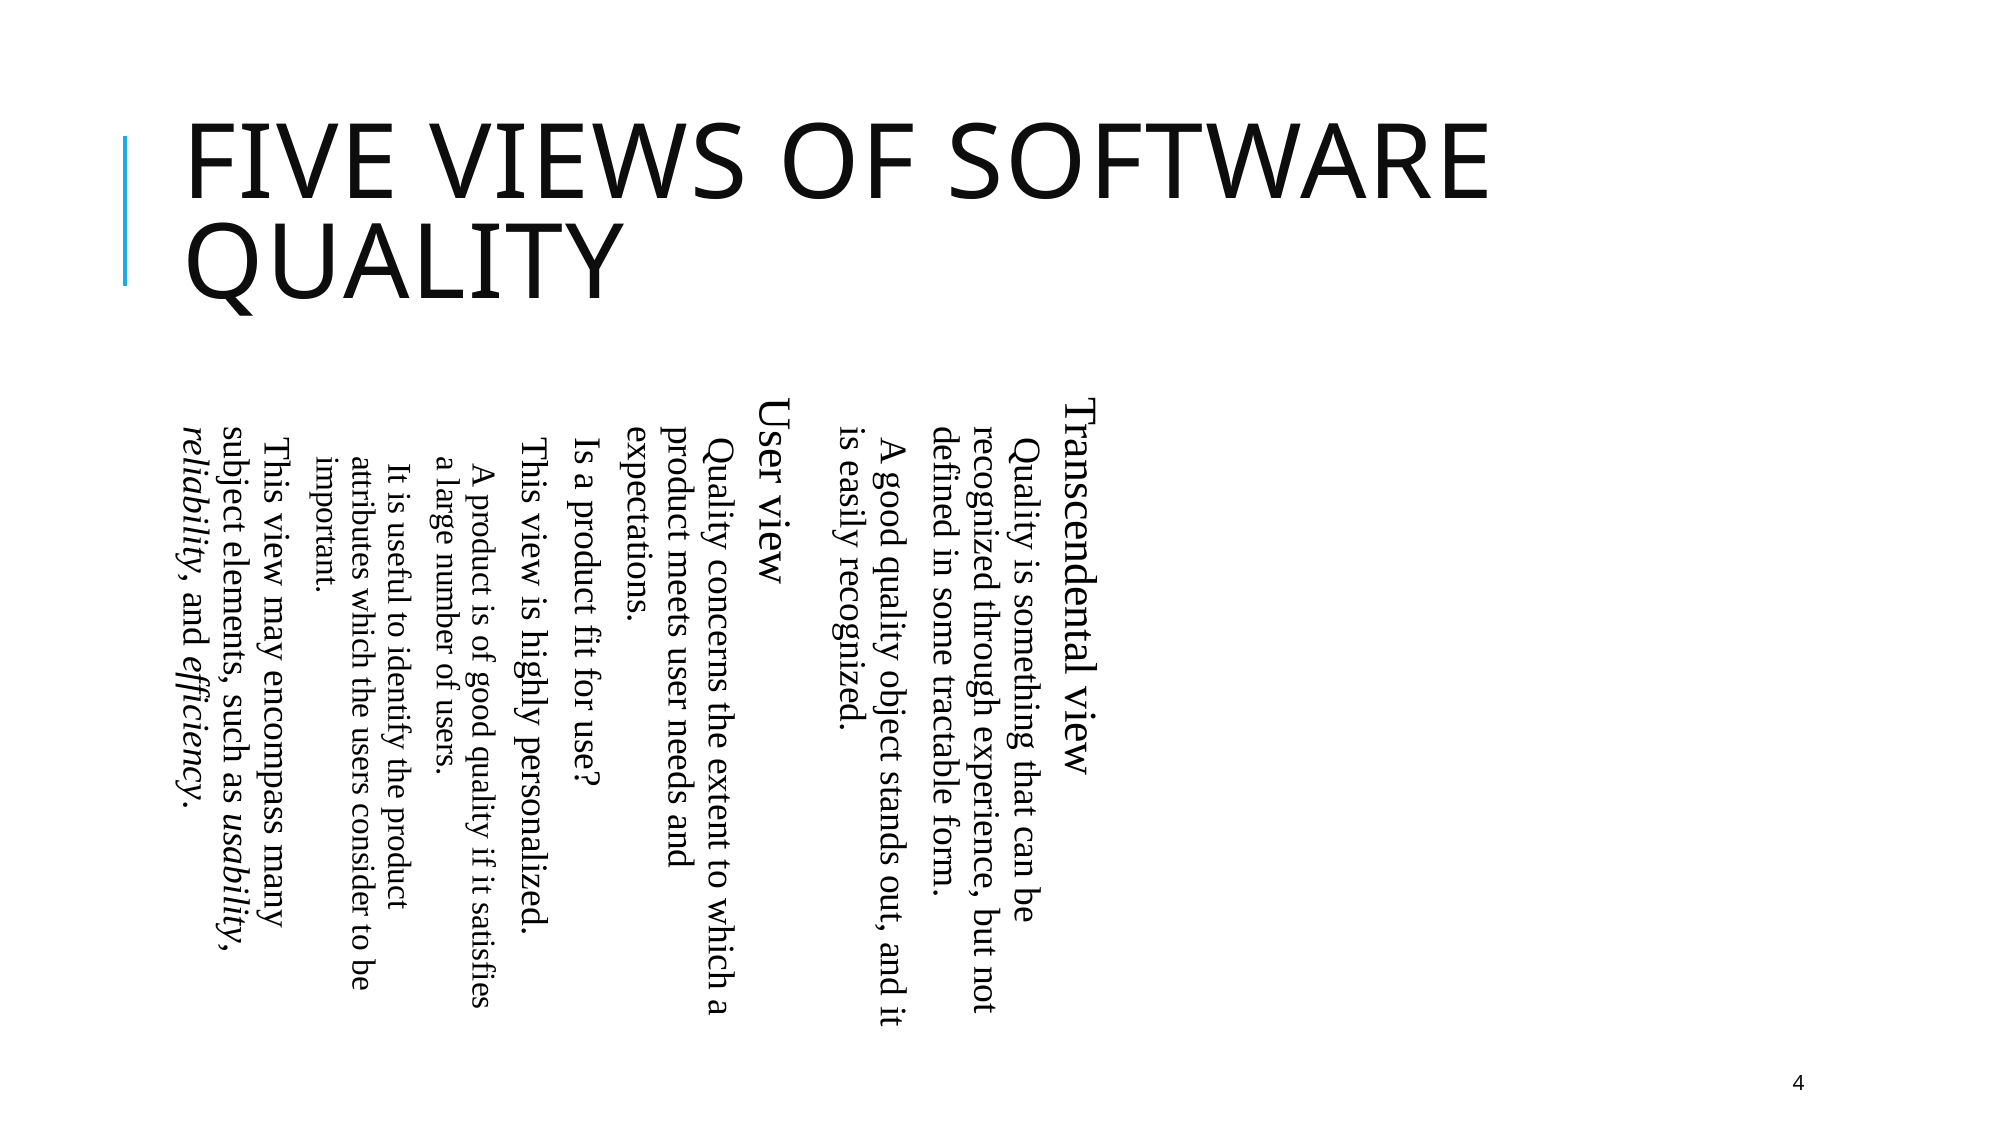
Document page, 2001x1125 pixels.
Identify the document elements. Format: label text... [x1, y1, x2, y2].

slide_number 4 [1777, 1061, 1938, 1107]
title Five Views of Software Quality [168, 96, 1763, 342]
list Transcendental view Quality is something that can be recognized through experience, but not defined in some tractable form. A good quality object stands out, and it is easily recognized. User view Quality concerns the extent to which a product meets user needs and expectations. Is a product fit for use? This view is highly personalized. A product is of good quality if it satisfies a large number of users. It is useful to identify the product attributes which the users consider to be important. This view may encompass many subject elements, such as usability, reliability, and efficiency. [168, 375, 1763, 1035]
